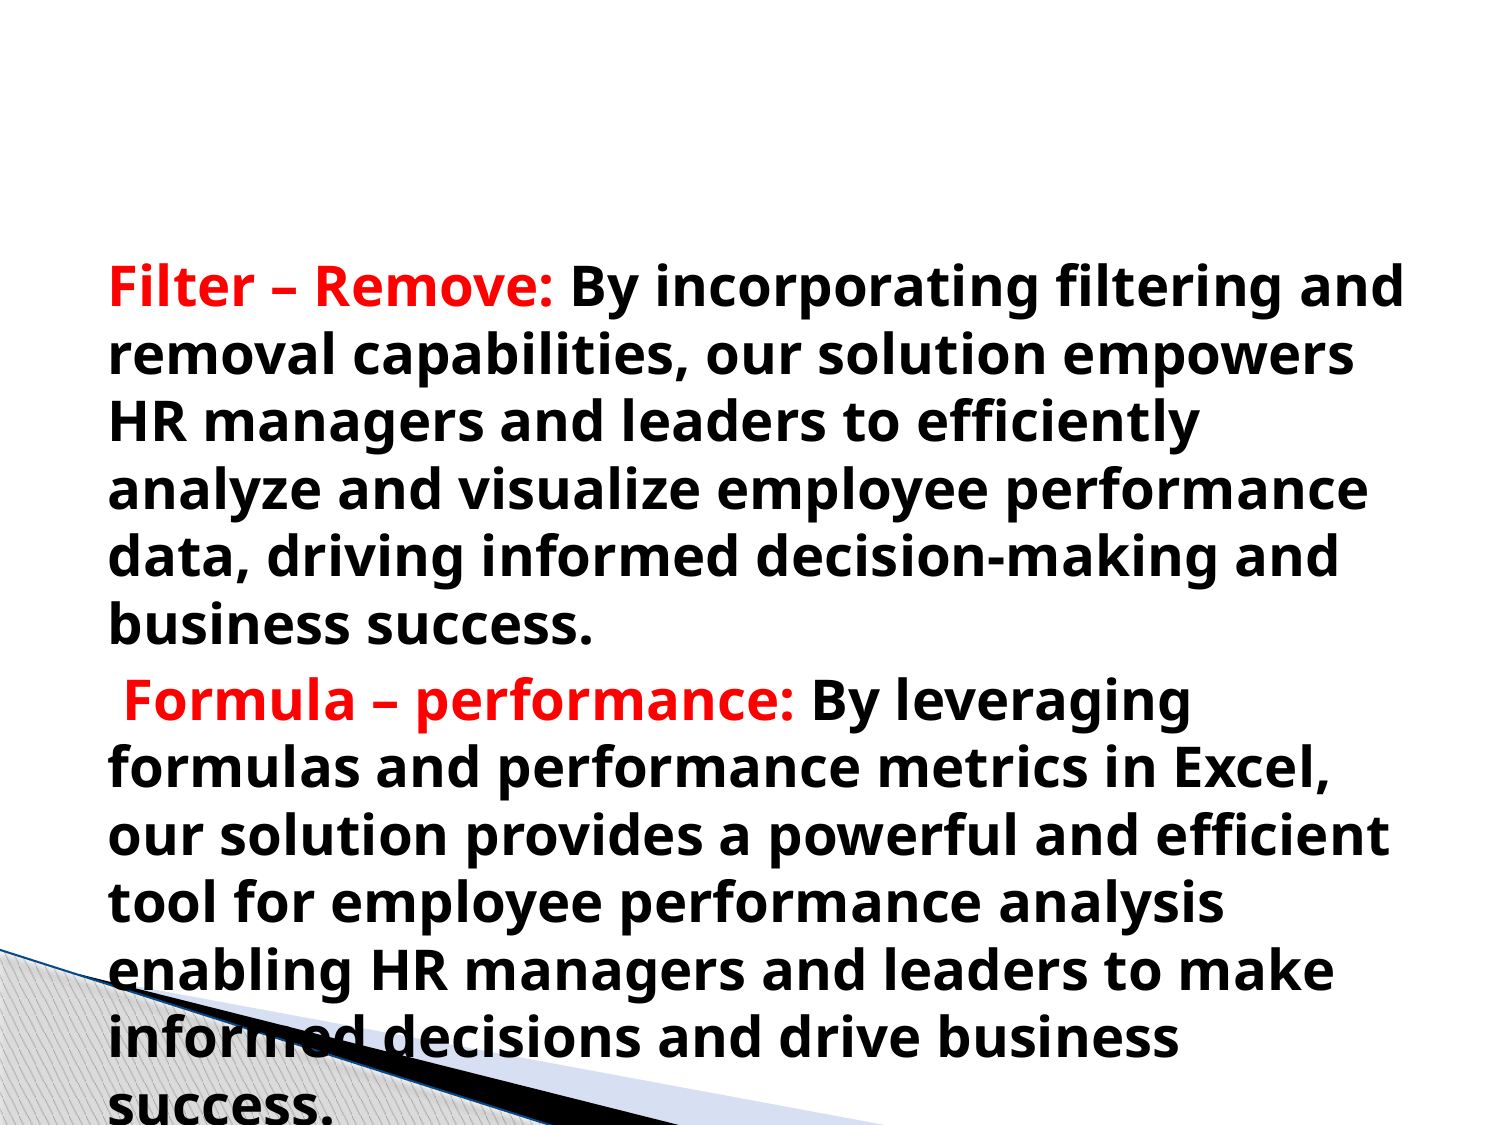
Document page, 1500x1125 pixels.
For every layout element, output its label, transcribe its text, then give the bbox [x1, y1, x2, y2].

list Filter – Remove: By incorporating filtering and removal capabilities, our solution empowers HR managers and leaders to efficiently analyze and visualize employee performance data, driving informed decision-making and business success. Formula – performance: By leveraging formulas and performance metrics in Excel, our solution provides a powerful and efficient tool for employee performance analysis enabling HR managers and leaders to make informed decisions and drive business success. [75, 243, 1425, 986]
